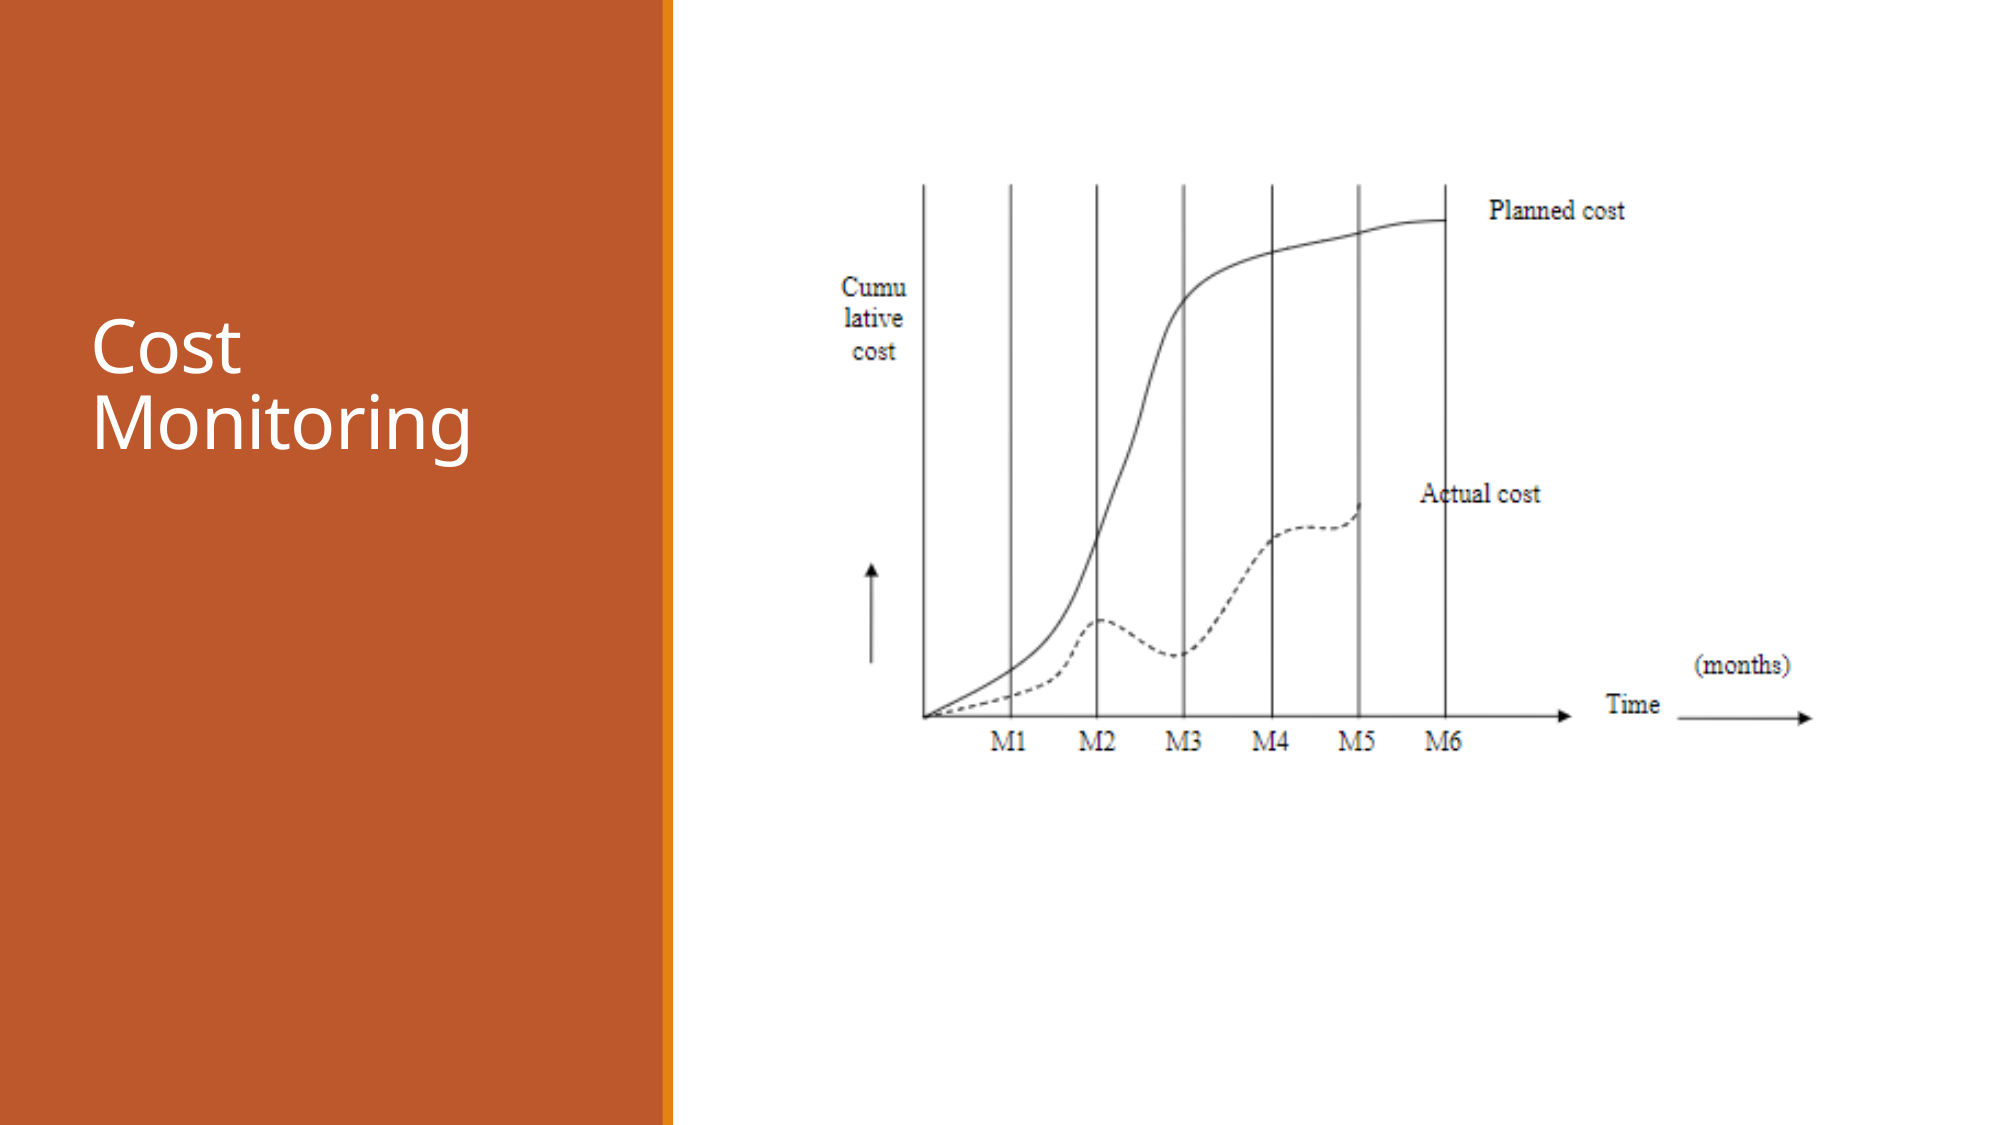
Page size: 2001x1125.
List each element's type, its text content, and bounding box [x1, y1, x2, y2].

title Cost Monitoring [75, 97, 600, 473]
picture [786, 119, 1853, 772]
